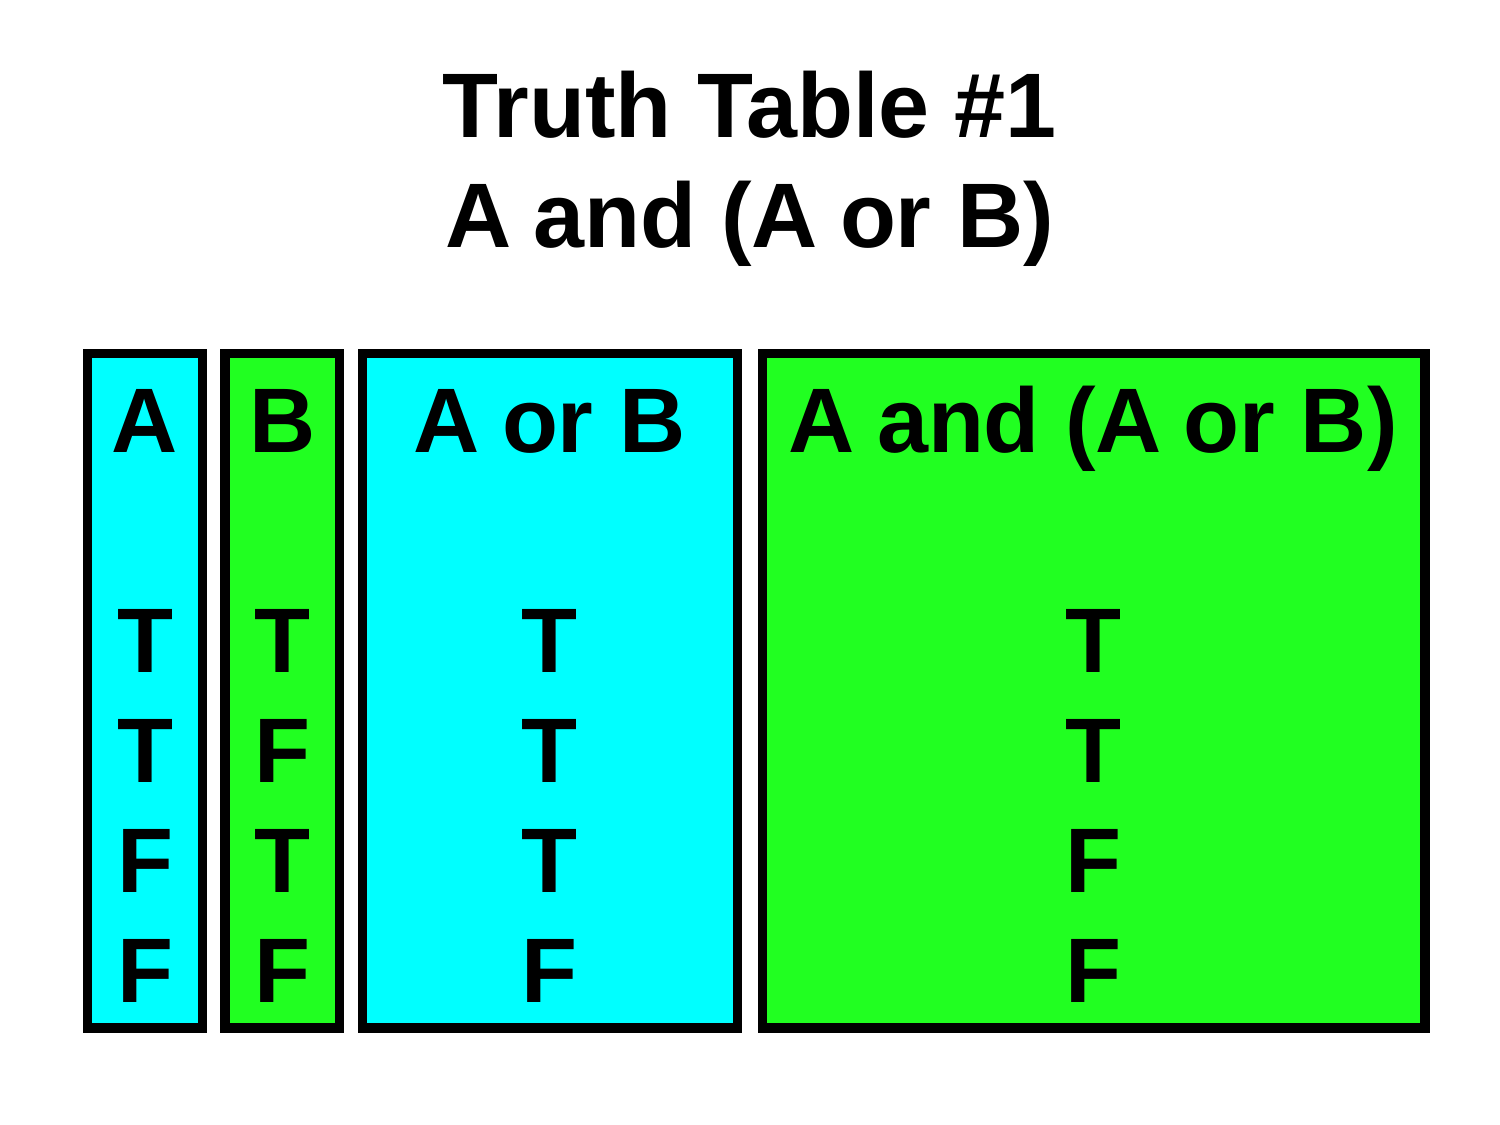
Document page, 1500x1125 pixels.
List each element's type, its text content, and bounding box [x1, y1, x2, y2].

text_box B T F T F [225, 353, 340, 1029]
text_box A T T F F [87, 353, 203, 1029]
text_box A or B T T T F [362, 353, 738, 1029]
text_box Truth Table #1 A and (A or B) [0, 62, 1500, 250]
text_box A and (A or B) T T F F [762, 353, 1425, 1029]
